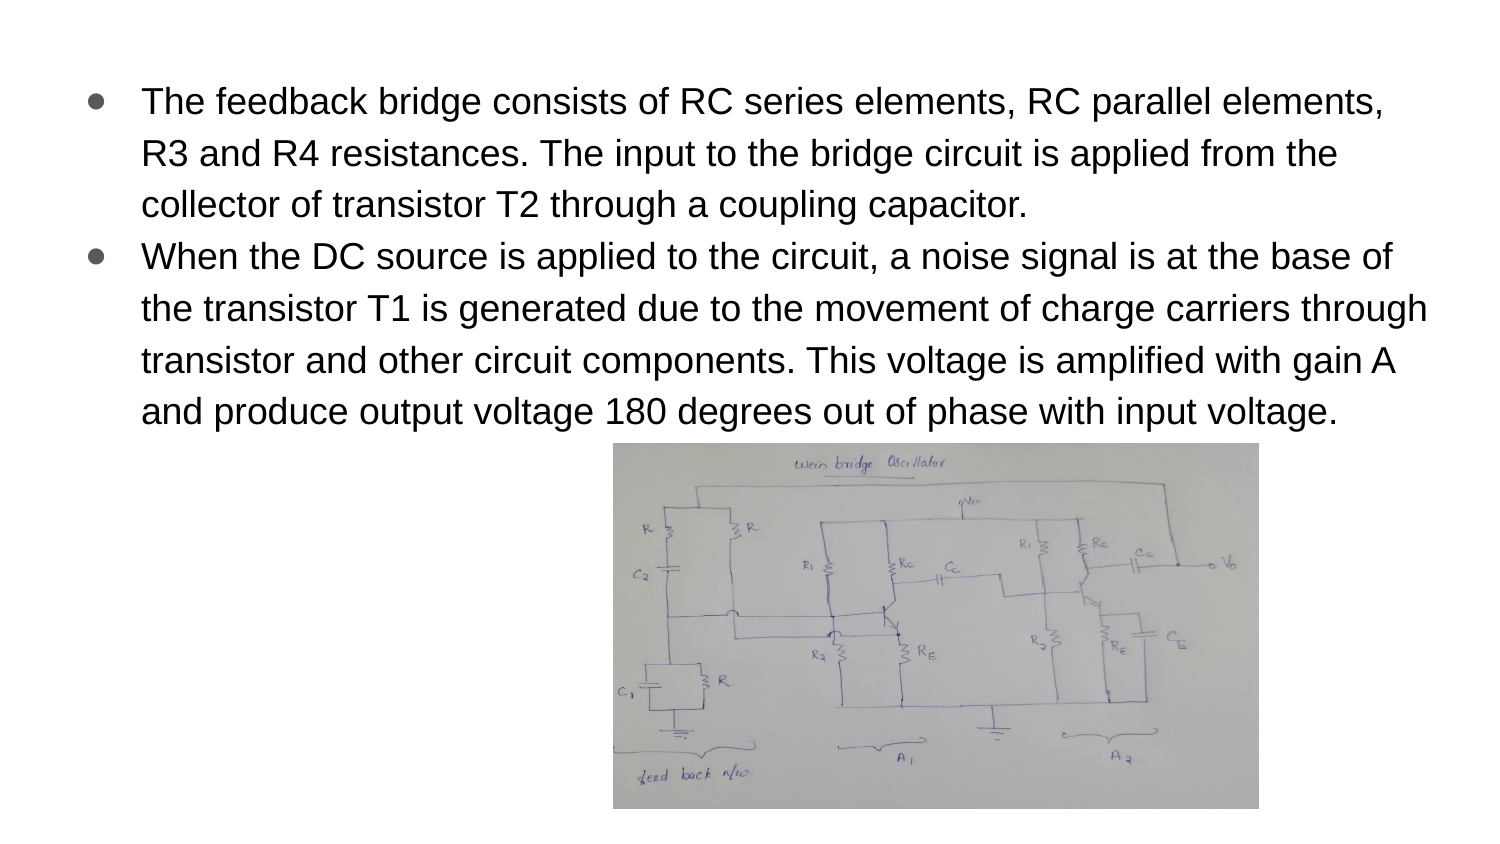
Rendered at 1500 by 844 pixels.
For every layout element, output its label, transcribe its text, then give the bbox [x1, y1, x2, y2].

picture [613, 442, 1259, 809]
list The feedback bridge consists of RC series elements, RC parallel elements, R3 and R4 resistances. The input to the bridge circuit is applied from the collector of transistor T2 through a coupling capacitor. When the DC source is applied to the circuit, a noise signal is at the base of the transistor T1 is generated due to the movement of charge carriers through transistor and other circuit components. This voltage is amplified with gain A and produce output voltage 180 degrees out of phase with input voltage. [51, 55, 1449, 750]
